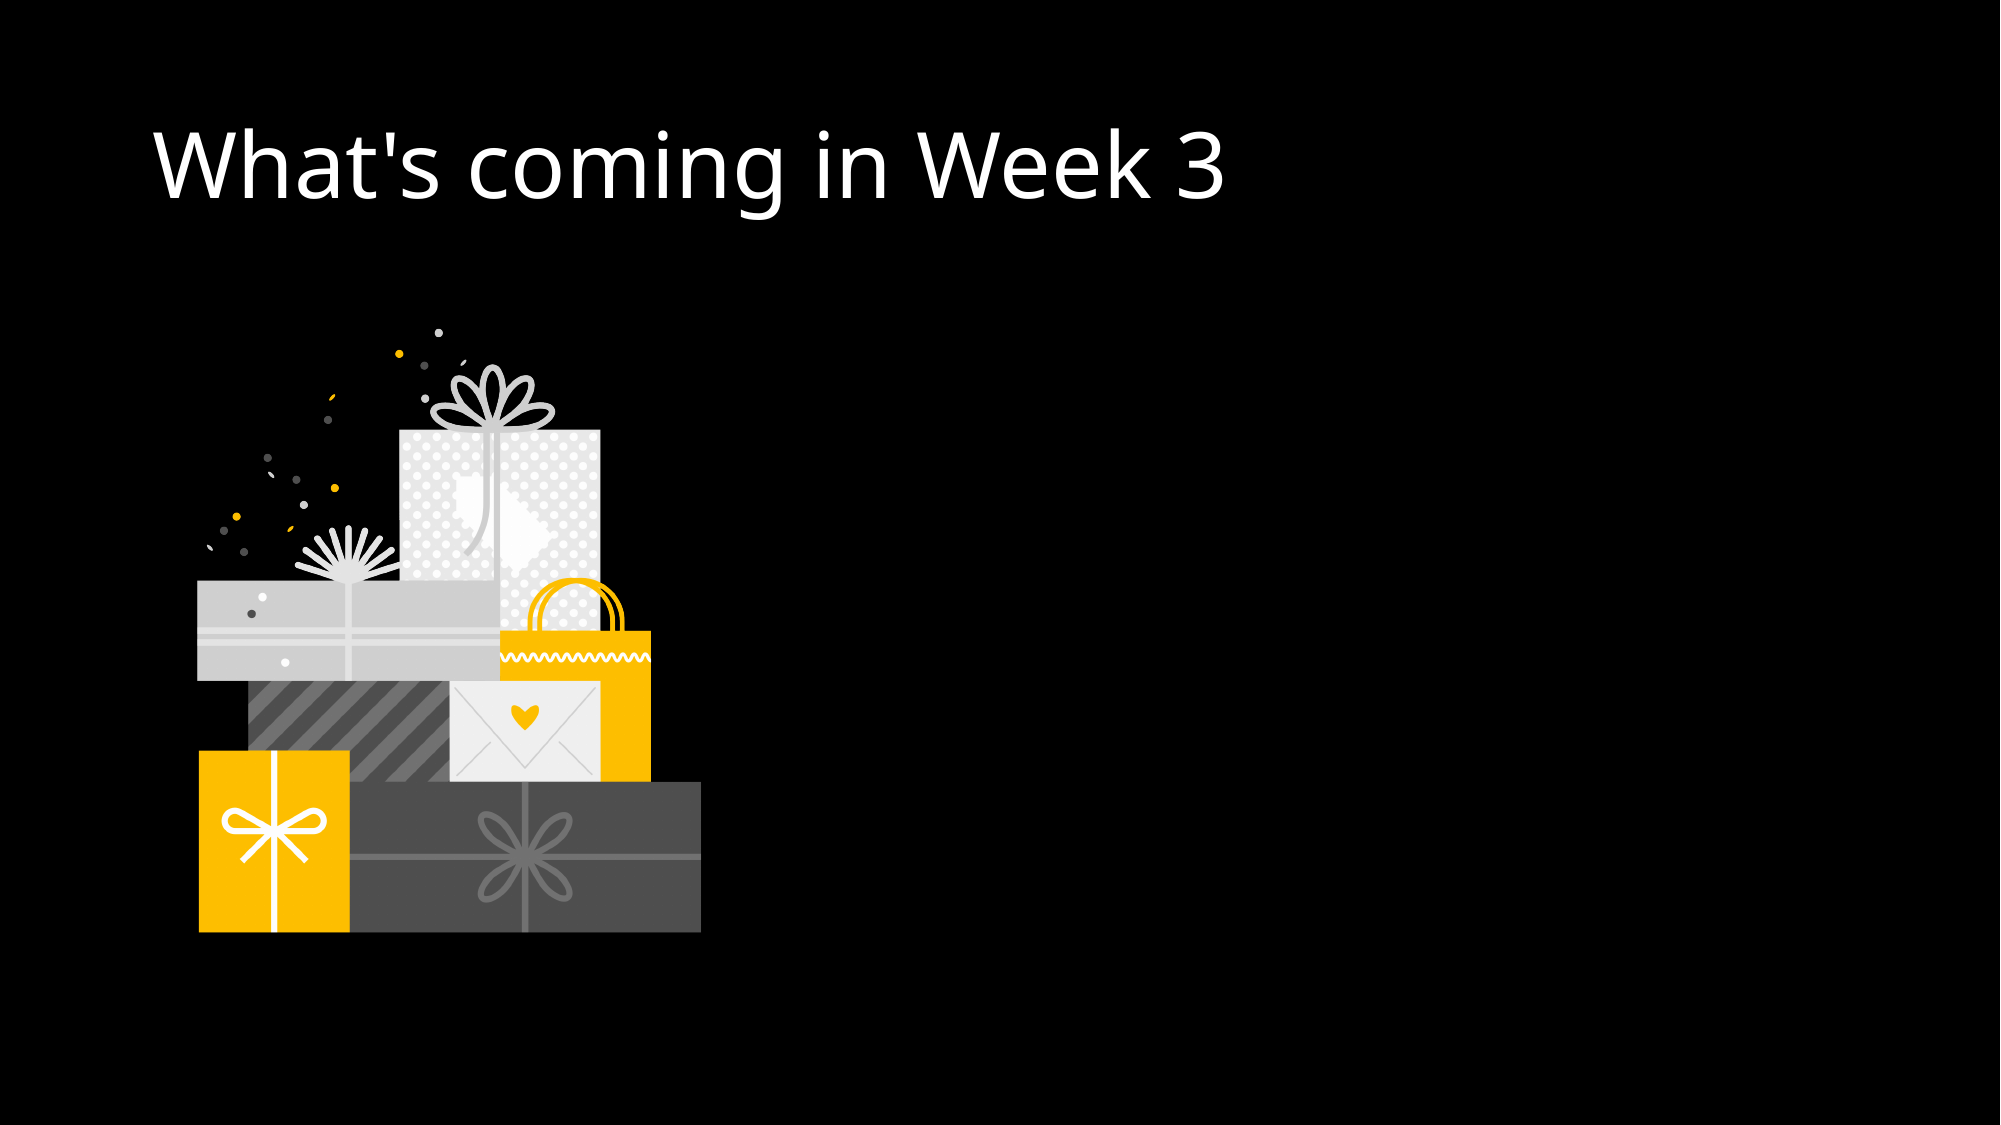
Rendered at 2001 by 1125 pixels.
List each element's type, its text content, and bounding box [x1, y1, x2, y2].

picture [47, 233, 853, 1038]
title What's coming in Week 3 [137, 59, 1863, 278]
